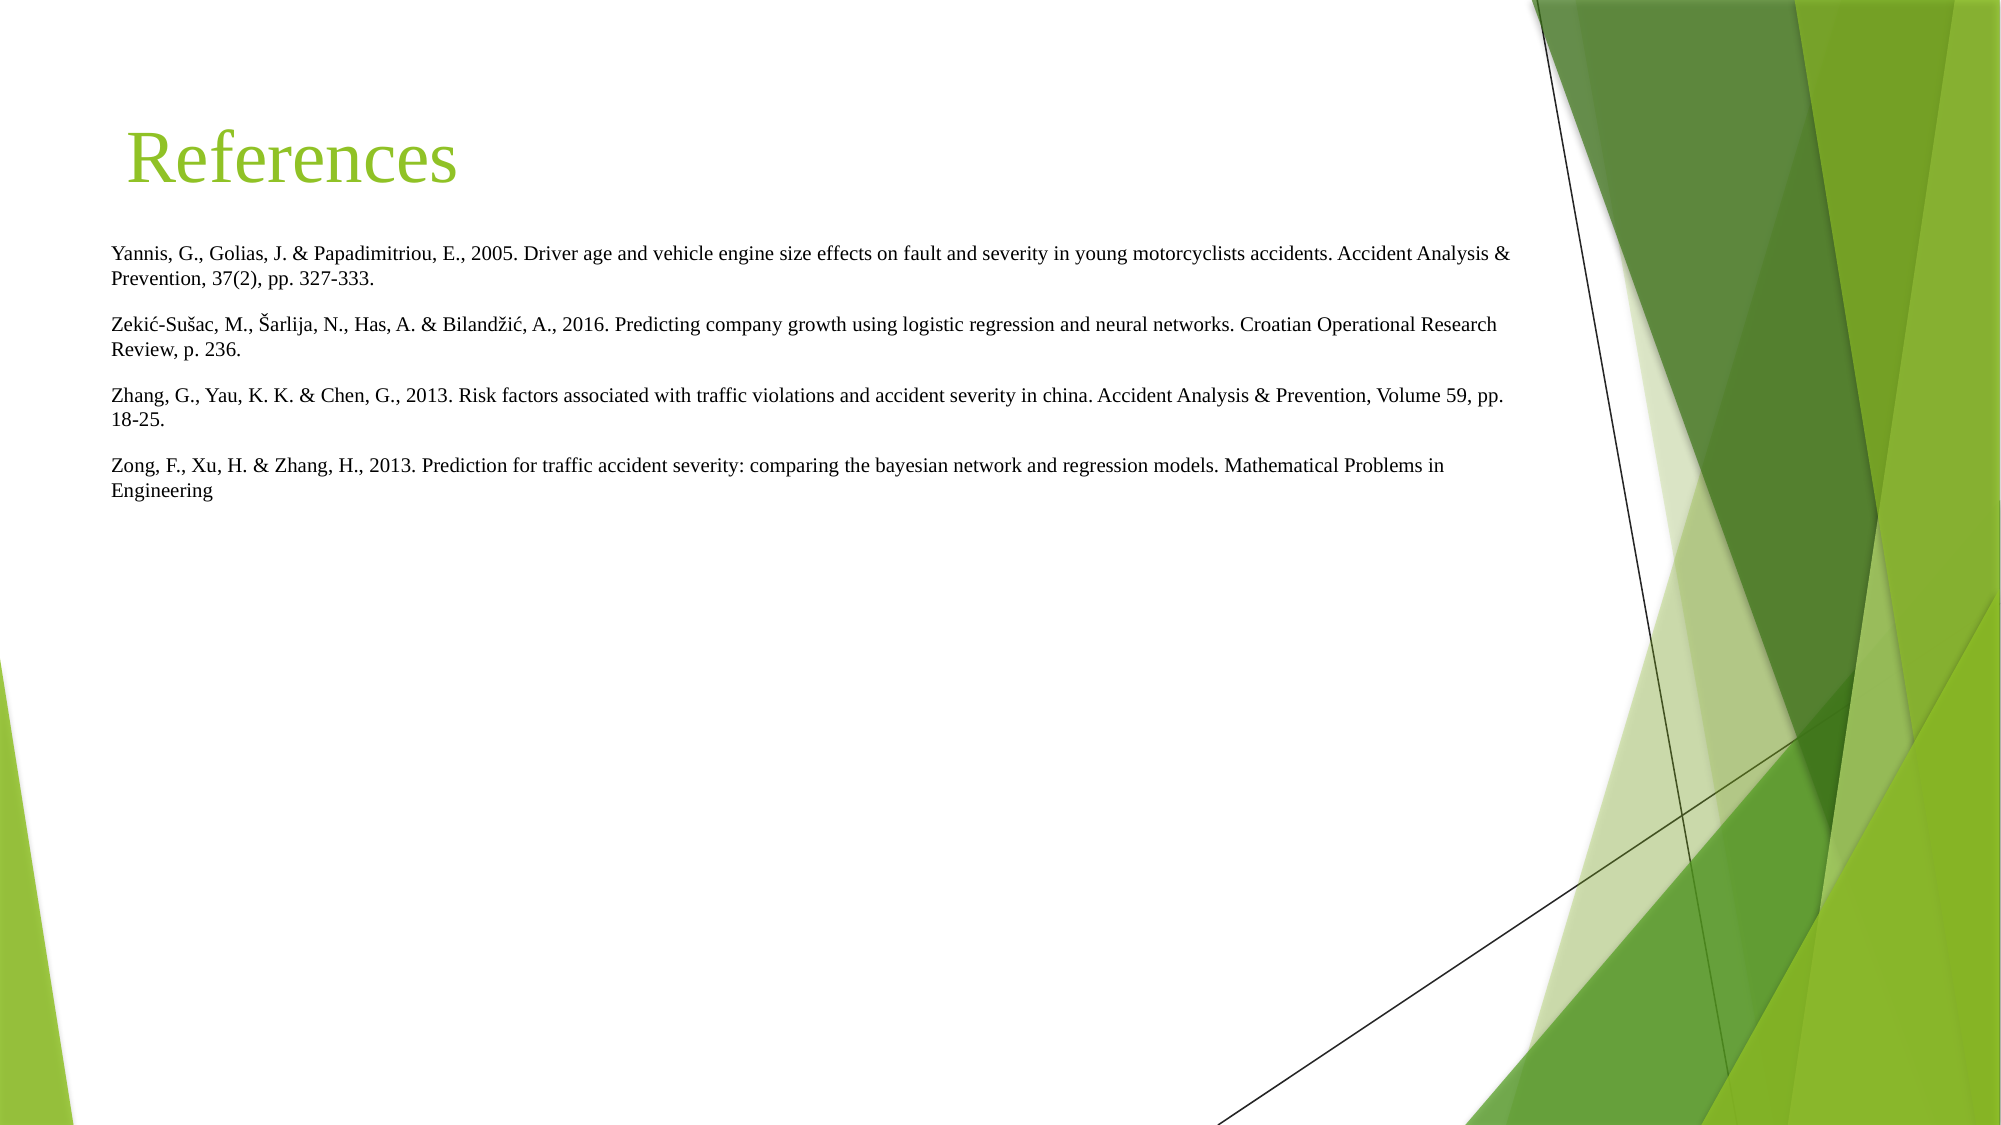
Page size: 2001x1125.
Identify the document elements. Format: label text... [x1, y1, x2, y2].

title References [111, 99, 1522, 206]
list Yannis, G., Golias, J. & Papadimitriou, E., 2005. Driver age and vehicle engine size effects on fault and severity in young motorcyclists accidents. Accident Analysis & Prevention, 37(2), pp. 327-333. Zekić-Sušac, M., Šarlija, N., Has, A. & Bilandžić, A., 2016. Predicting company growth using logistic regression and neural networks. Croatian Operational Research Review, p. 236. Zhang, G., Yau, K. K. & Chen, G., 2013. Risk factors associated with traffic violations and accident severity in china. Accident Analysis & Prevention, Volume 59, pp. 18-25. Zong, F., Xu, H. & Zhang, H., 2013. Prediction for traffic accident severity: comparing the bayesian network and regression models. Mathematical Problems in Engineering [111, 239, 1522, 878]
